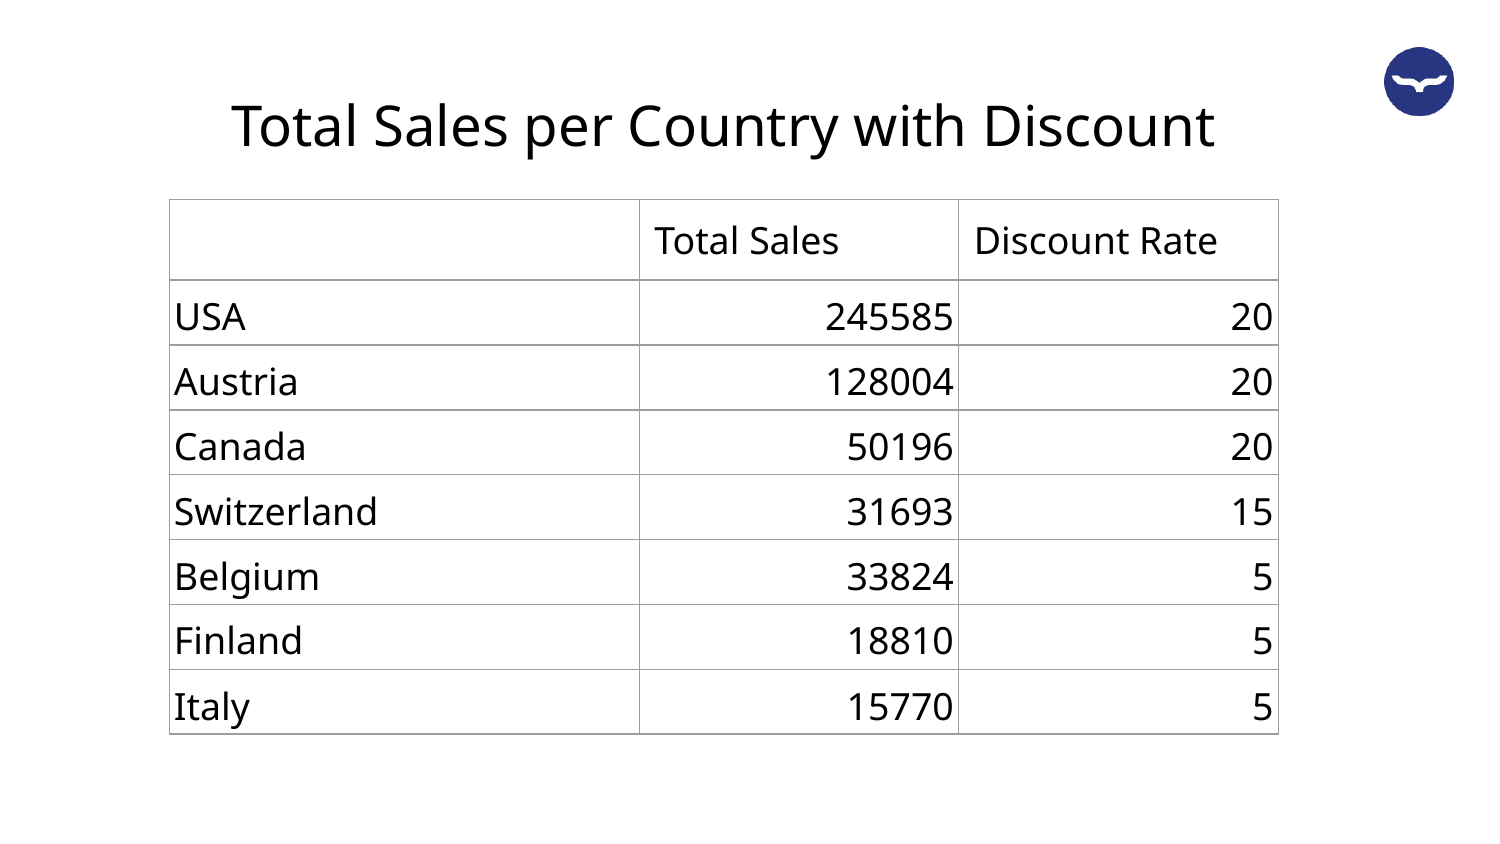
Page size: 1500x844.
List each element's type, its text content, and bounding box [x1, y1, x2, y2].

picture [1384, 46, 1454, 116]
table_cell 31693 [640, 475, 958, 539]
table_cell 5 [959, 670, 1278, 733]
table_cell 15 [959, 475, 1278, 539]
table_header Discount Rate [959, 200, 1278, 279]
table_cell Belgium [170, 540, 639, 604]
table_cell 5 [959, 605, 1278, 669]
table_cell USA [170, 281, 639, 344]
text_box Total Sales per Country with Discount [63, 75, 1385, 173]
table_cell Austria [170, 346, 639, 409]
table_header Total Sales [640, 200, 958, 279]
table_cell 18810 [640, 605, 958, 669]
table_cell 20 [959, 281, 1278, 344]
table_cell 20 [959, 346, 1278, 409]
table_cell Italy [170, 670, 639, 733]
table_header [170, 200, 639, 279]
table_cell 15770 [640, 670, 958, 733]
table_cell Switzerland [170, 475, 639, 539]
table_cell 20 [959, 411, 1278, 474]
table_cell 33824 [640, 540, 958, 604]
table_cell 5 [959, 540, 1278, 604]
table_cell Canada [170, 411, 639, 474]
table_cell 128004 [640, 346, 958, 409]
table_cell 245585 [640, 281, 958, 344]
table_cell 50196 [640, 411, 958, 474]
table_cell Finland [170, 605, 639, 669]
